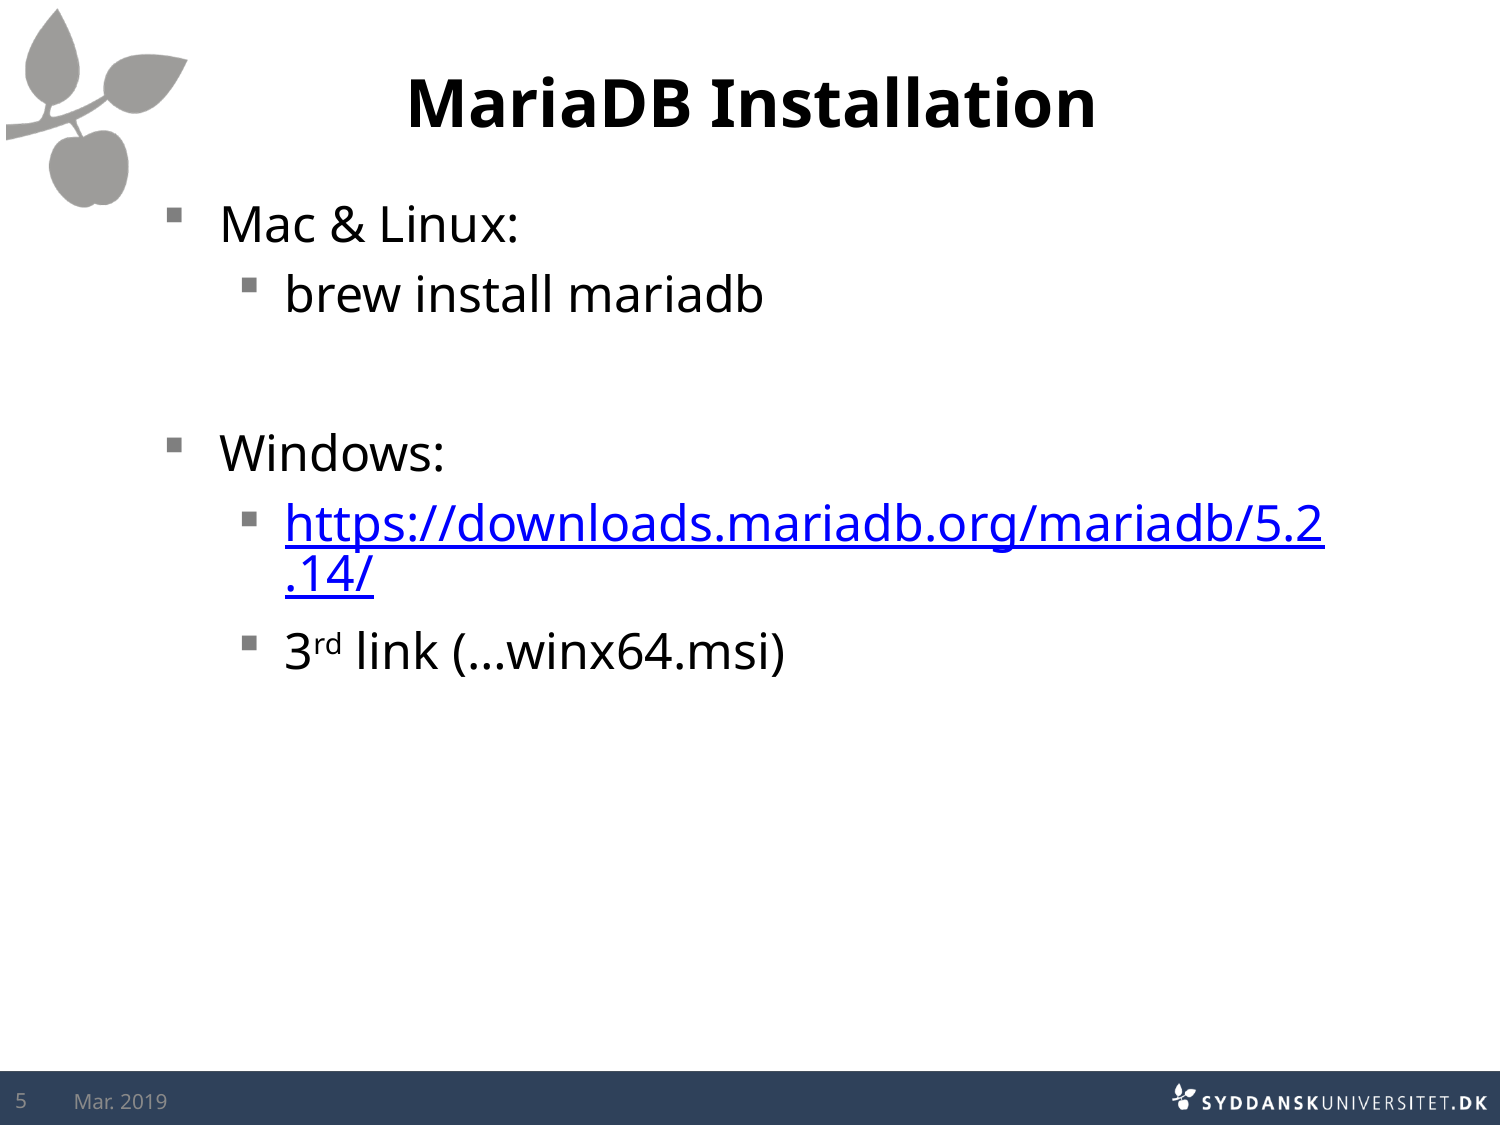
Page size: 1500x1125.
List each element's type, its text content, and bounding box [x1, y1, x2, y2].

picture [5, 6, 188, 209]
slide_number 5 [0, 1078, 71, 1125]
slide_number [71, 1078, 200, 1125]
picture [0, 1071, 1500, 1125]
title MariaDB Installation [190, 7, 1427, 195]
list Mac & Linux: brew install mariadb Windows: https://downloads.mariadb.org/mariadb/5.2.14/ 3rd link (…winx64.msi) [147, 184, 1341, 1055]
